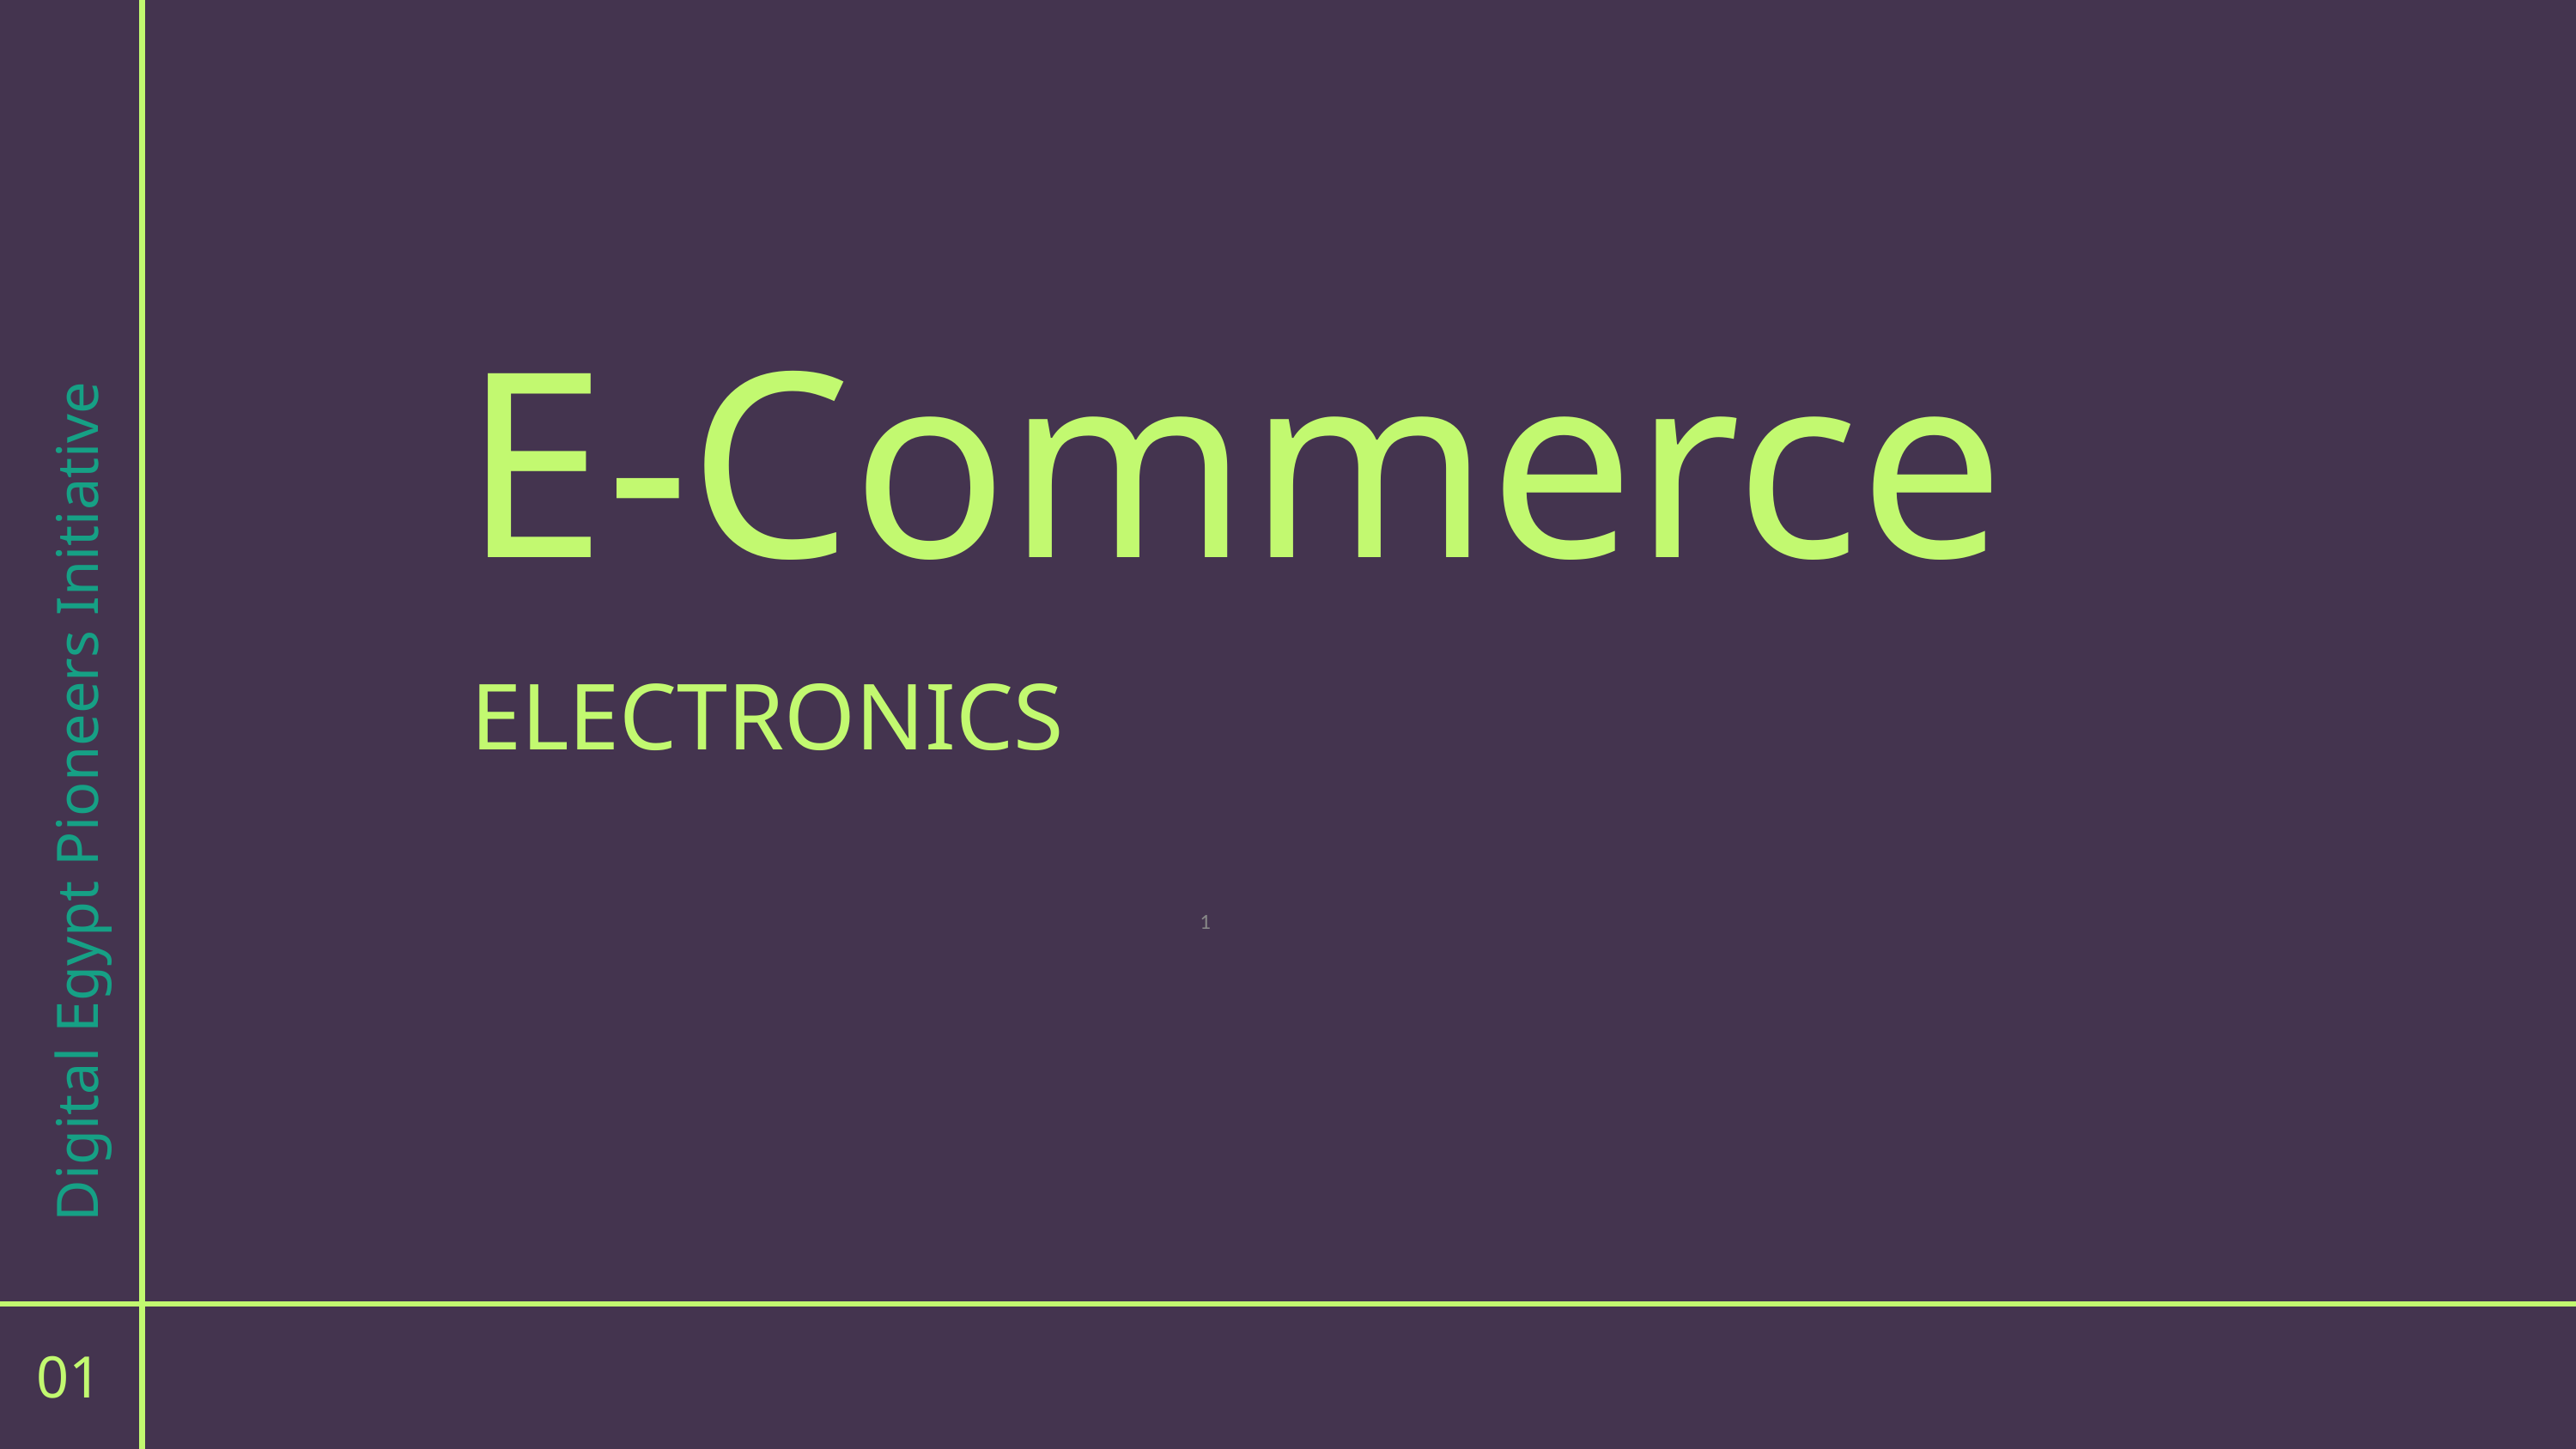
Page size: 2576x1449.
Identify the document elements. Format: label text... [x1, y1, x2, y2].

text_box ELECTRONICS [471, 680, 1606, 768]
text_box E-Commerce [396, 360, 2576, 608]
slide_number ‹#› [922, 894, 1224, 947]
text_box 01 [0, 1353, 138, 1409]
text_box Digital Egypt Pioneers Initiative [40, 360, 110, 1222]
